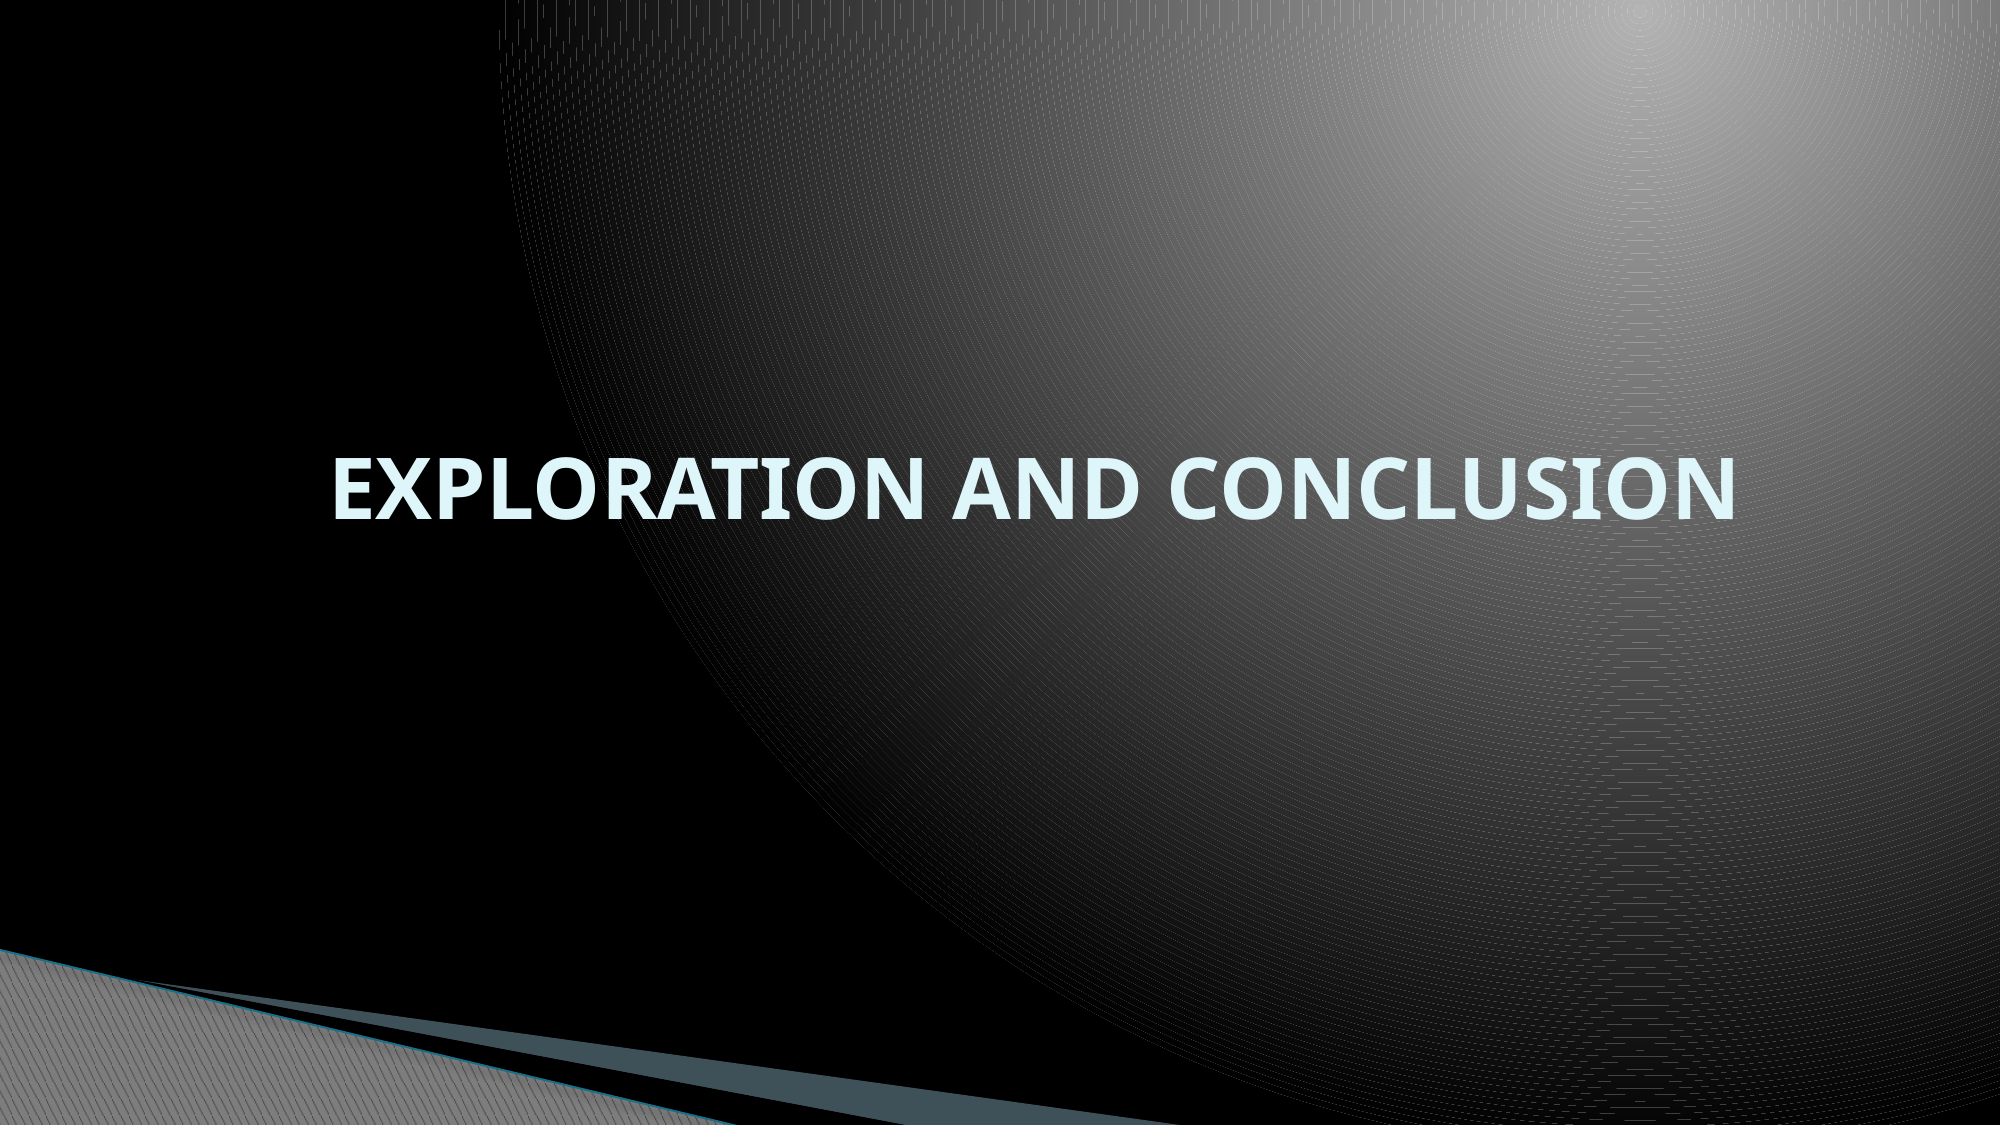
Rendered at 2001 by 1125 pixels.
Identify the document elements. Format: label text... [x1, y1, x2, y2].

picture [0, 952, 724, 1125]
title EXPLORATION AND CONCLUSION [313, 391, 1784, 579]
